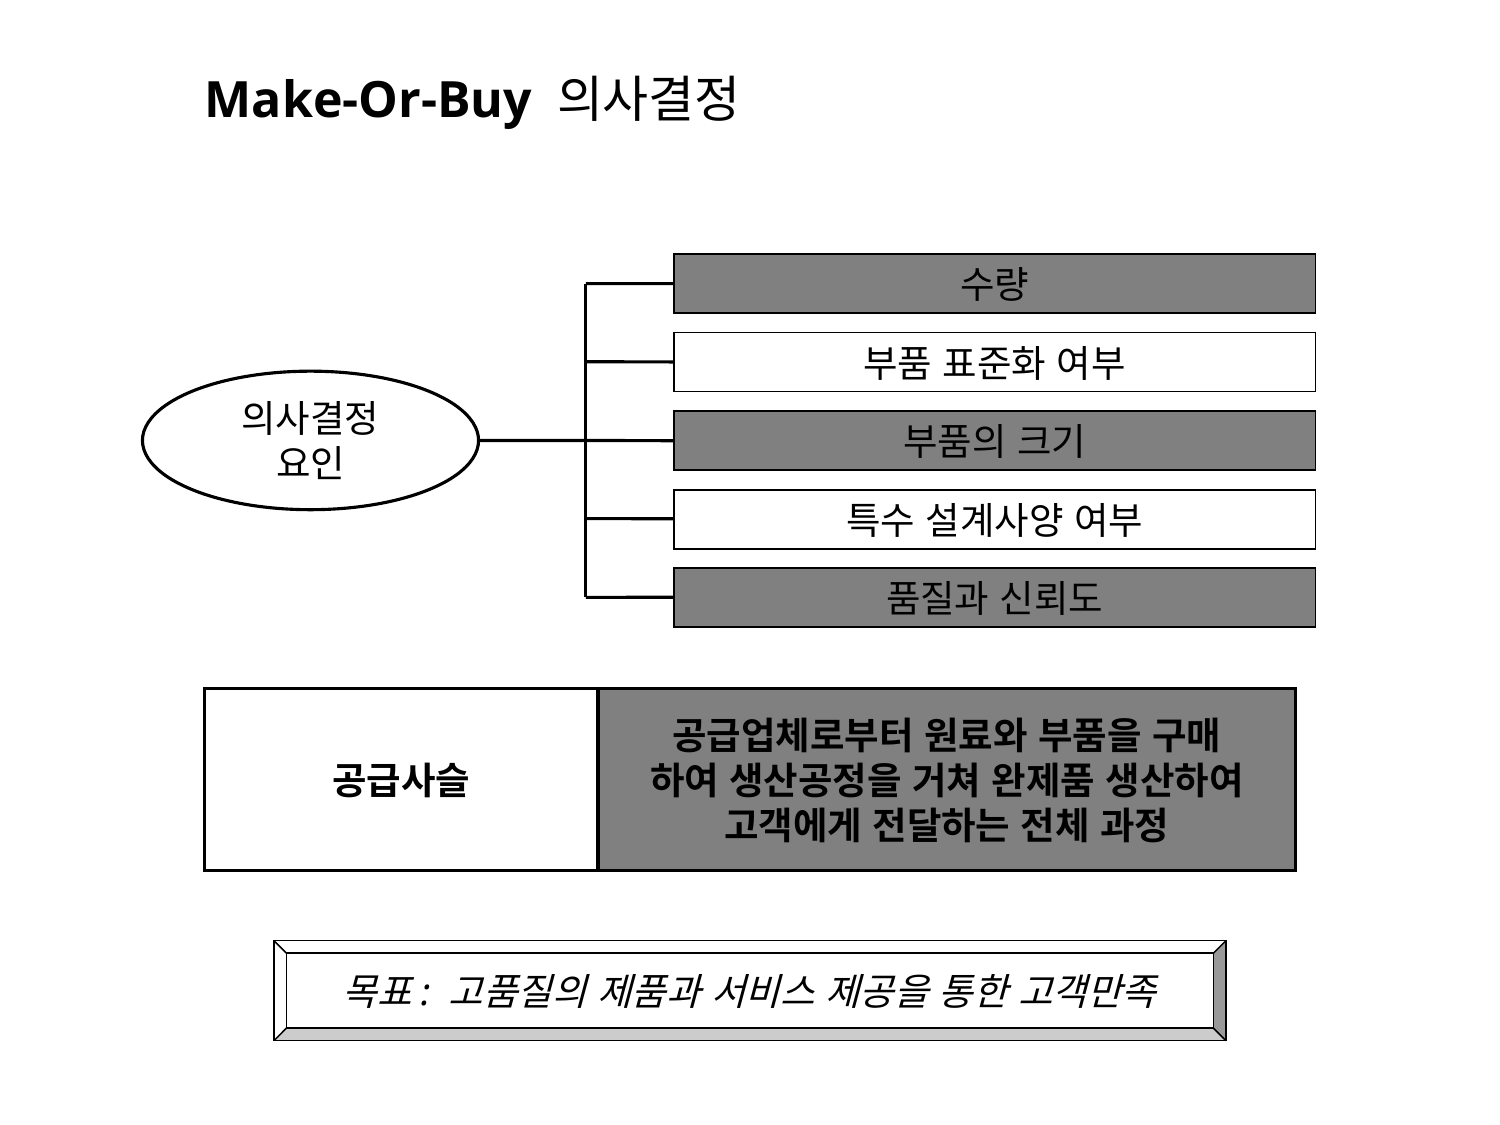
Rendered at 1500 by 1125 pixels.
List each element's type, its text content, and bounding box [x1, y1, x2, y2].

text_box 수량 [672, 253, 1317, 315]
text_box 품질과 신뢰도 [672, 566, 1317, 628]
text_box 특수 설계사양 여부 [672, 488, 1317, 550]
text_box 부품의 크기 [672, 410, 1317, 472]
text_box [203, 688, 1297, 872]
text_box 의사결정 요인 [140, 369, 480, 512]
text_box 목표: 고품질의 제품과 서비스 제공을 통한 고객만족 [272, 939, 1228, 1042]
text_box 부품 표준화 여부 [672, 331, 1317, 393]
text_box Make-Or-Buy 의사결정 [190, 60, 881, 136]
